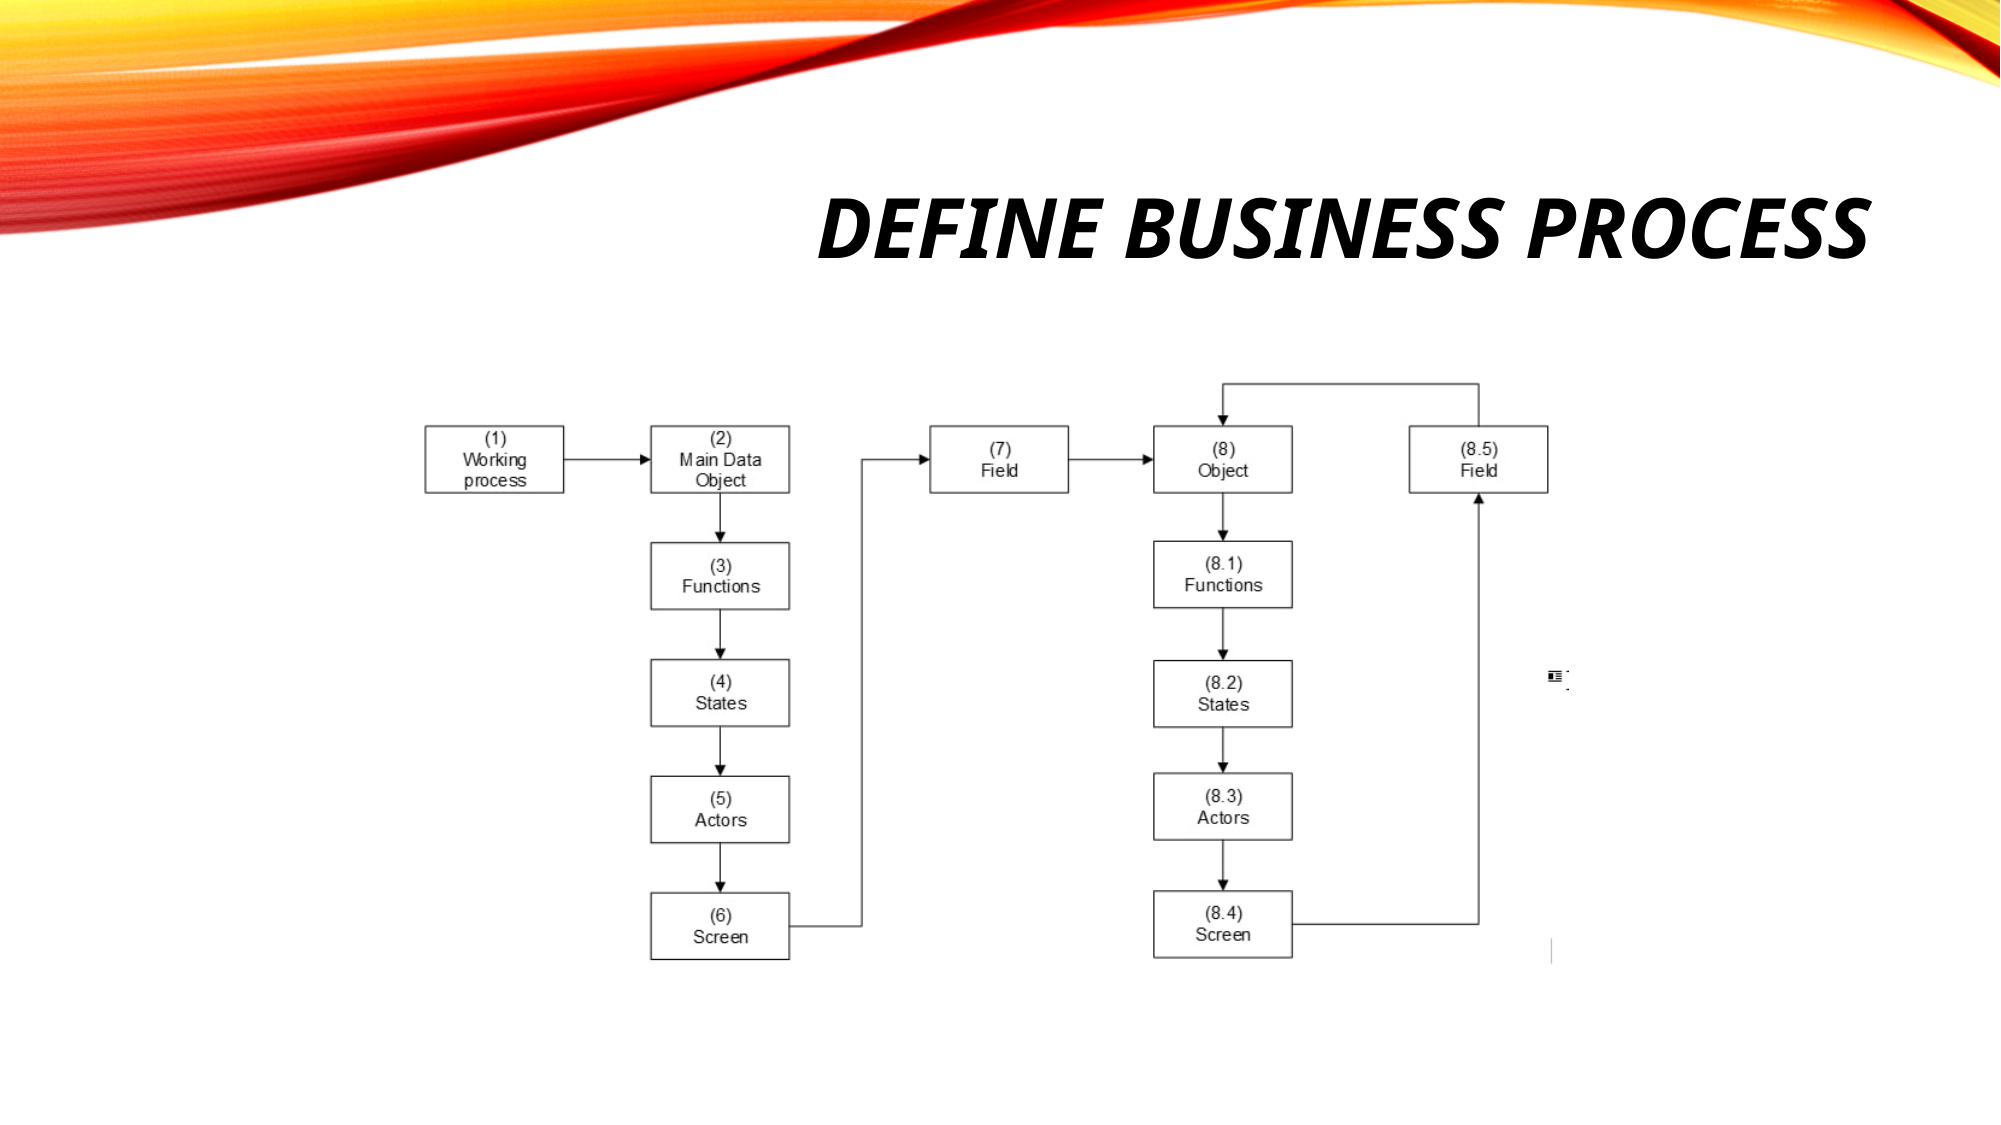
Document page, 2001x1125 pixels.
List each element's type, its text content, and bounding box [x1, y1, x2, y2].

picture [398, 360, 1569, 972]
title Define business process [474, 125, 1888, 338]
picture [0, 0, 2000, 237]
